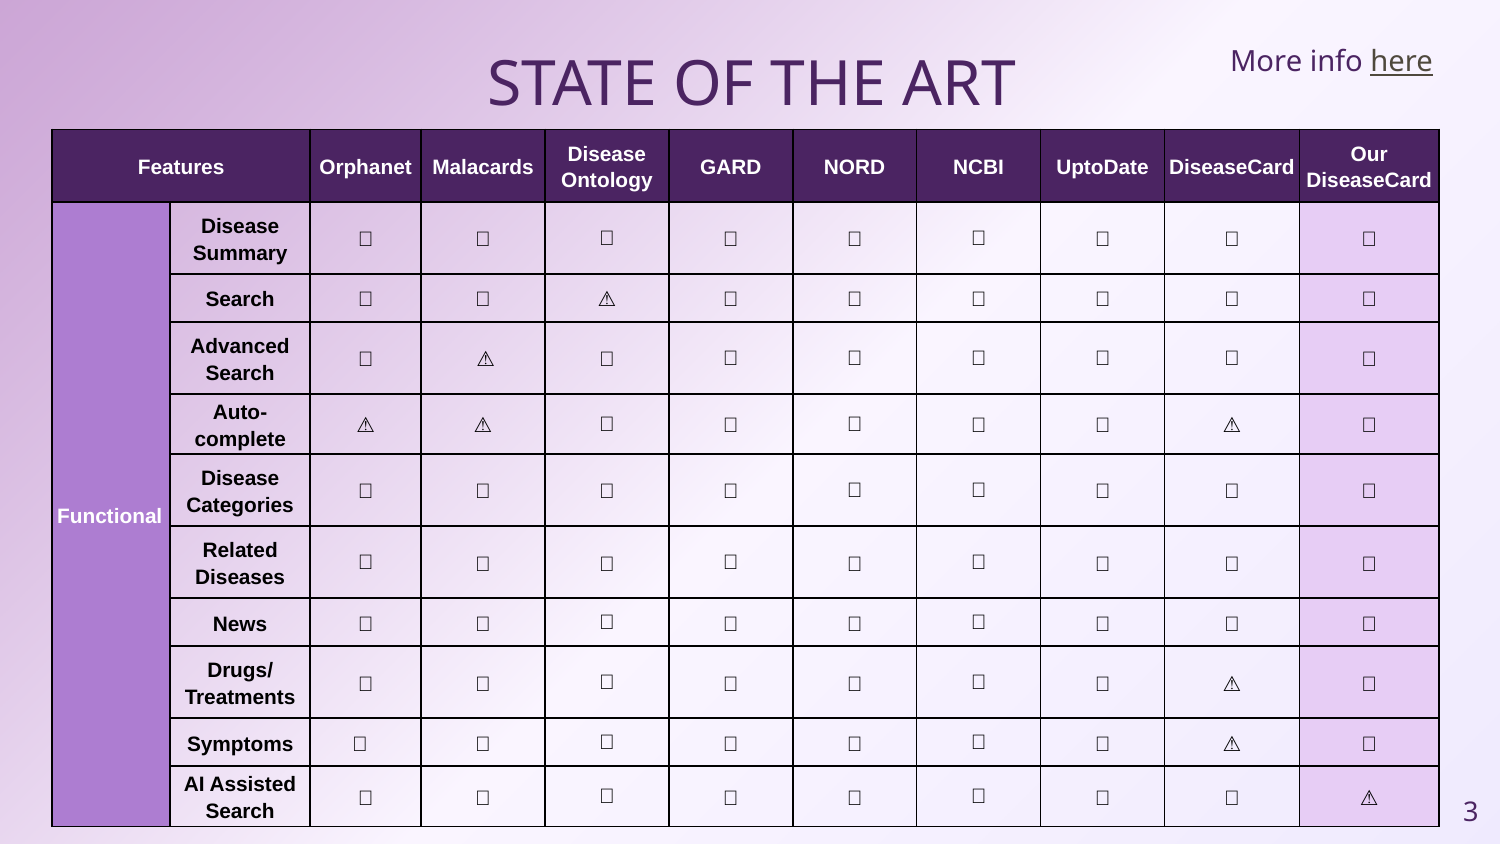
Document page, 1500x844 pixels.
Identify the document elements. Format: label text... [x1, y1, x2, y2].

table_cell ✅ [794, 527, 916, 597]
table_cell ✅ [311, 323, 420, 393]
table_cell ✅ [422, 527, 544, 597]
table_cell ❌ [917, 767, 1040, 826]
table_cell ⚠️ [1165, 395, 1299, 453]
table_cell ✅ [311, 647, 420, 717]
table_cell ❌ [670, 527, 792, 597]
table_cell ❌ [422, 767, 544, 826]
table_cell News [171, 599, 309, 645]
table_header Features [53, 130, 309, 201]
table_cell ⚠️ [546, 275, 668, 321]
table_cell ✅ [917, 395, 1040, 453]
table_cell ❌ [546, 719, 668, 765]
picture [0, 0, 1500, 844]
table_cell ✅ [546, 527, 668, 597]
table_cell ✅ [1300, 647, 1438, 717]
table_cell ❌ [917, 647, 1040, 717]
table_header GARD [670, 130, 792, 201]
table_cell ❌ [1165, 599, 1299, 645]
table_cell ❌ [1165, 323, 1299, 393]
table_cell ⚠️ [422, 323, 544, 393]
table_cell ❌ [794, 395, 916, 453]
table_cell ✅ [422, 455, 544, 525]
table_cell ✅ [1041, 395, 1164, 453]
table_cell ❌ [794, 455, 916, 525]
table_cell ✅ [1041, 275, 1164, 321]
table_cell ✅ [670, 719, 792, 765]
table_cell ✅ [1041, 599, 1164, 645]
table_cell ✅ [670, 599, 792, 645]
table_cell ✅ [794, 647, 916, 717]
table_cell ❌ [670, 767, 792, 826]
table_cell ✅ [794, 599, 916, 645]
table_cell ✅ [1041, 719, 1164, 765]
table_cell AI Assisted Search [171, 767, 309, 826]
table_header DiseaseCard [1165, 130, 1299, 201]
title STATE OF THE ART [132, 33, 1372, 127]
table_cell ✅ [1041, 647, 1164, 717]
table_cell ❌ [311, 767, 420, 826]
table_cell ✅ [794, 719, 916, 765]
table_header Our DiseaseCard [1300, 130, 1438, 201]
table_cell ✅ [1041, 455, 1164, 525]
table_cell ✅ [1165, 203, 1299, 273]
table_cell Functional [53, 203, 169, 826]
table_cell ❌ [546, 767, 668, 826]
table_cell ✅ [546, 323, 668, 393]
table_cell ✅ [1300, 527, 1438, 597]
table_cell Disease Summary [171, 203, 309, 273]
table_cell ✅ [422, 719, 544, 765]
table_cell ✅ [670, 275, 792, 321]
table_cell ✅ [1041, 203, 1164, 273]
table_cell ✅ [1300, 275, 1438, 321]
table_cell ⚠️ [1165, 719, 1299, 765]
table_cell ❌ [917, 719, 1040, 765]
table_cell ❌ [546, 647, 668, 717]
table_cell Auto-complete [171, 395, 309, 453]
table_cell ✅ [670, 647, 792, 717]
slide_number ‹#› [1403, 779, 1494, 844]
table_cell ✅ [311, 719, 420, 765]
table_cell ❌ [917, 455, 1040, 525]
table_cell ✅ [1300, 599, 1438, 645]
table_cell ✅ [1300, 323, 1438, 393]
text_box More info here [1214, 27, 1476, 107]
table_cell ✅ [311, 455, 420, 525]
table_cell ❌ [794, 767, 916, 826]
table_cell Symptoms [171, 719, 309, 765]
table_header NORD [794, 130, 916, 201]
table_cell Search [171, 275, 309, 321]
table_header Malacards [422, 130, 544, 201]
table_cell ✅ [670, 395, 792, 453]
table_cell ❌ [1165, 455, 1299, 525]
table_cell ✅ [670, 455, 792, 525]
table_cell ❌ [917, 203, 1040, 273]
table_cell ✅ [422, 275, 544, 321]
table_cell ✅ [670, 203, 792, 273]
table_header Orphanet [311, 130, 420, 201]
table_header NCBI [917, 130, 1040, 201]
table_header Disease Ontology [546, 130, 668, 201]
table_cell ❌ [1165, 767, 1299, 826]
table_cell ✅ [1300, 719, 1438, 765]
table_cell ❌ [1041, 767, 1164, 826]
table_cell ❌ [1165, 527, 1299, 597]
table_cell ✅ [311, 599, 420, 645]
table_cell ✅ [1165, 275, 1299, 321]
table_cell ⚠️ [311, 395, 420, 453]
table_cell ✅ [422, 599, 544, 645]
table_cell ✅ [1300, 203, 1438, 273]
table_cell ✅ [794, 275, 916, 321]
table_cell Drugs/ Treatments [171, 647, 309, 717]
table_cell ✅ [422, 203, 544, 273]
table_cell ✅ [1300, 455, 1438, 525]
table_cell ⚠️ [422, 395, 544, 453]
table_cell ✅ [794, 203, 916, 273]
table_header UptoDate [1041, 130, 1164, 201]
table_cell ❌ [546, 599, 668, 645]
table_cell ❌ [1041, 323, 1164, 393]
table_cell Advanced Search [171, 323, 309, 393]
table_cell Disease Categories [171, 455, 309, 525]
table_cell ✅ [917, 275, 1040, 321]
table_cell ✅ [1300, 395, 1438, 453]
table_cell ⚠️ [1300, 767, 1438, 826]
table_cell ❌ [546, 395, 668, 453]
table_cell ✅ [546, 455, 668, 525]
table_cell ❌ [917, 599, 1040, 645]
table_cell ✅ [311, 275, 420, 321]
table_cell ❌ [794, 323, 916, 393]
table_cell ❌ [917, 323, 1040, 393]
table_cell ❌ [311, 527, 420, 597]
table_cell ❌ [546, 203, 668, 273]
table_cell ✅ [422, 647, 544, 717]
table_cell ⚠️ [1165, 647, 1299, 717]
table_cell ✅ [311, 203, 420, 273]
table_cell ✅ [1041, 527, 1164, 597]
table_cell ❌ [670, 323, 792, 393]
table_cell ❌ [917, 527, 1040, 597]
table_cell Related Diseases [171, 527, 309, 597]
